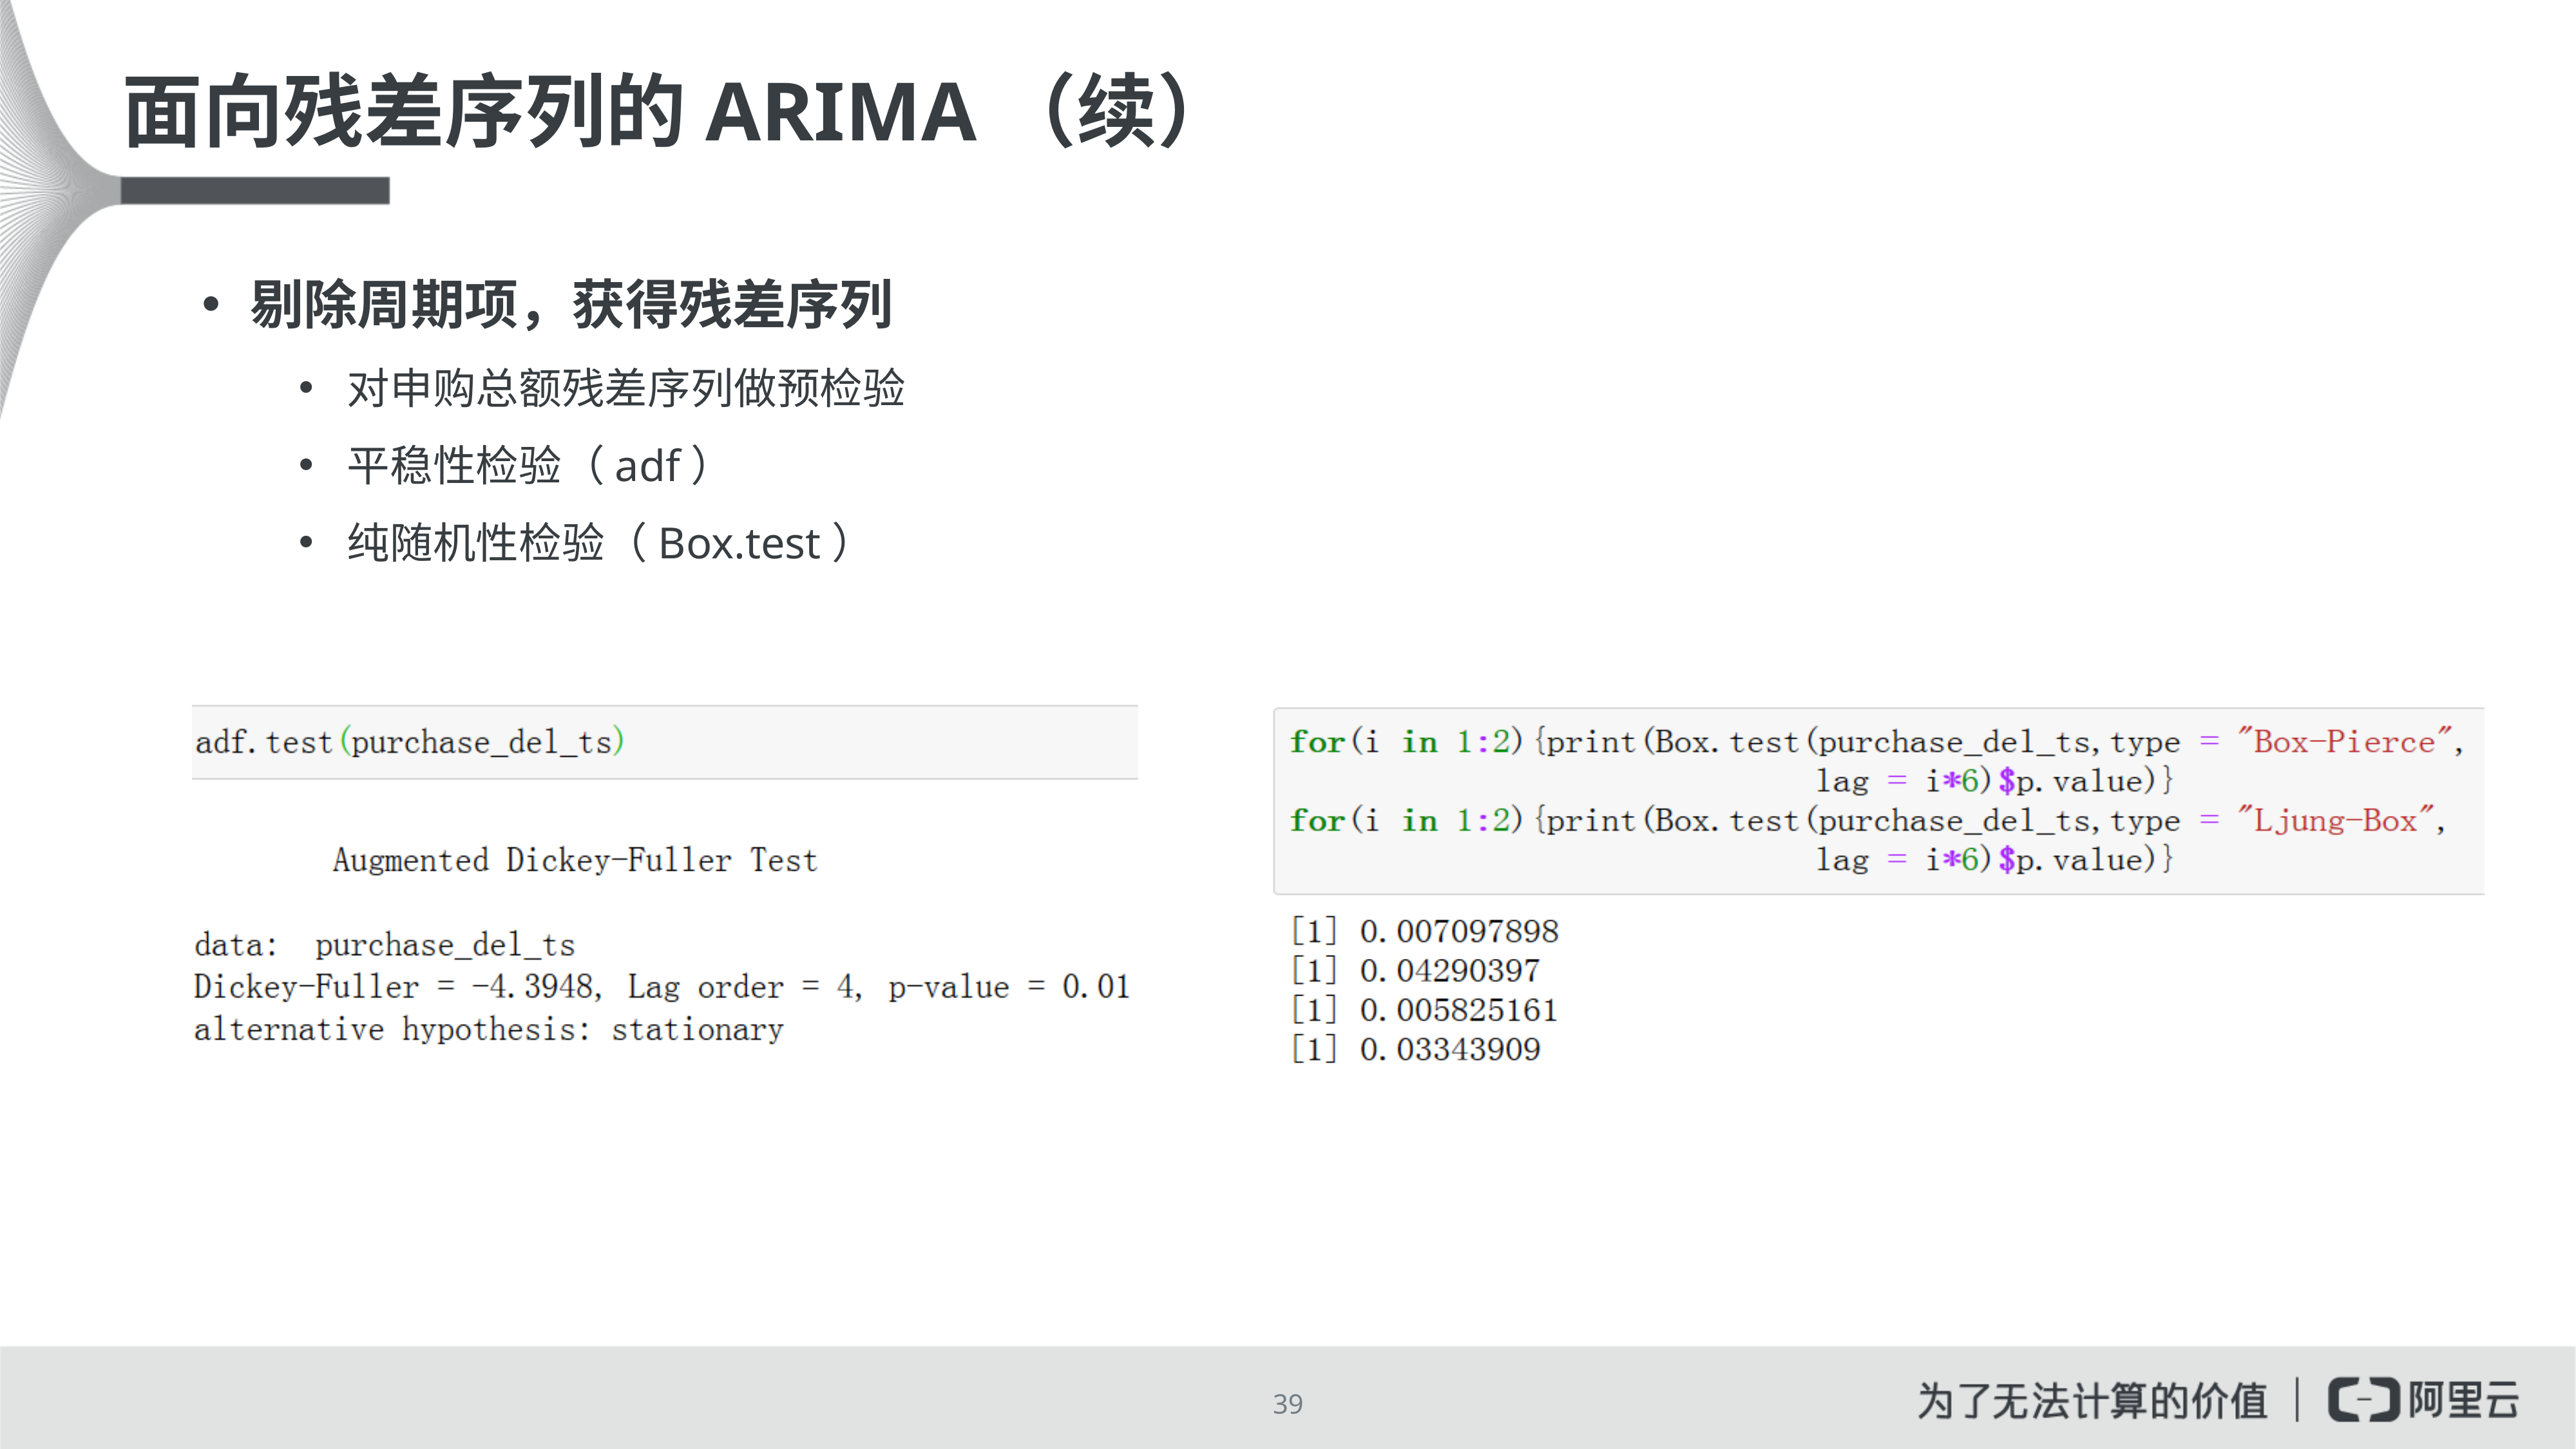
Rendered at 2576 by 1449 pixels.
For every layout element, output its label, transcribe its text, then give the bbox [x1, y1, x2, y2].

title 面向残差序列的ARIMA（续） [112, 66, 2456, 163]
text_box 剔除周期项，获得残差序列 对申购总额残差序列做预检验 平稳性检验（adf） 纯随机性检验（Box.test） [192, 234, 2376, 600]
picture [0, 0, 2576, 1449]
